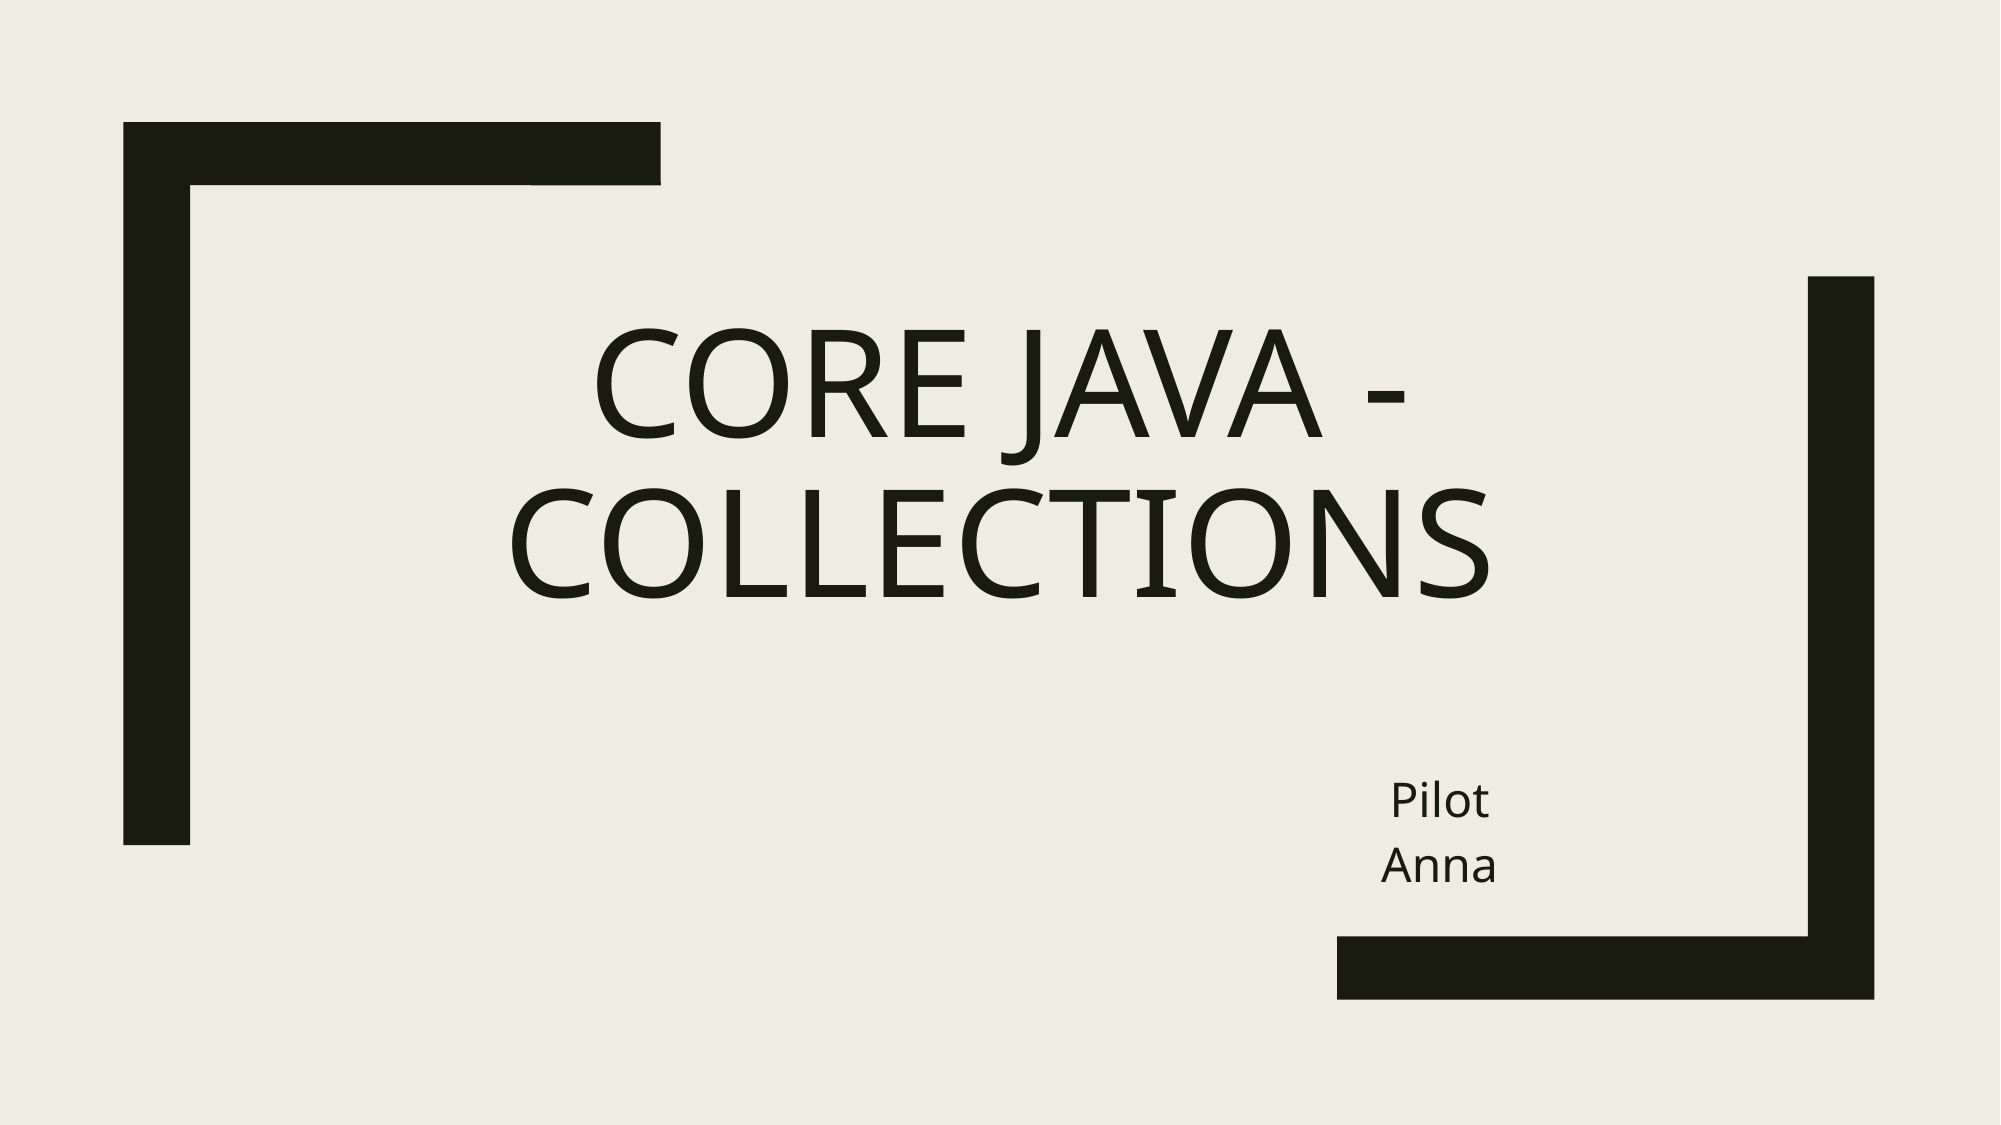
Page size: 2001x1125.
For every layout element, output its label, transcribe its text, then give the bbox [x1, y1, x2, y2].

title Core Java - Collections [314, 293, 1686, 638]
subtitle Pilot Anna [879, 755, 2000, 934]
